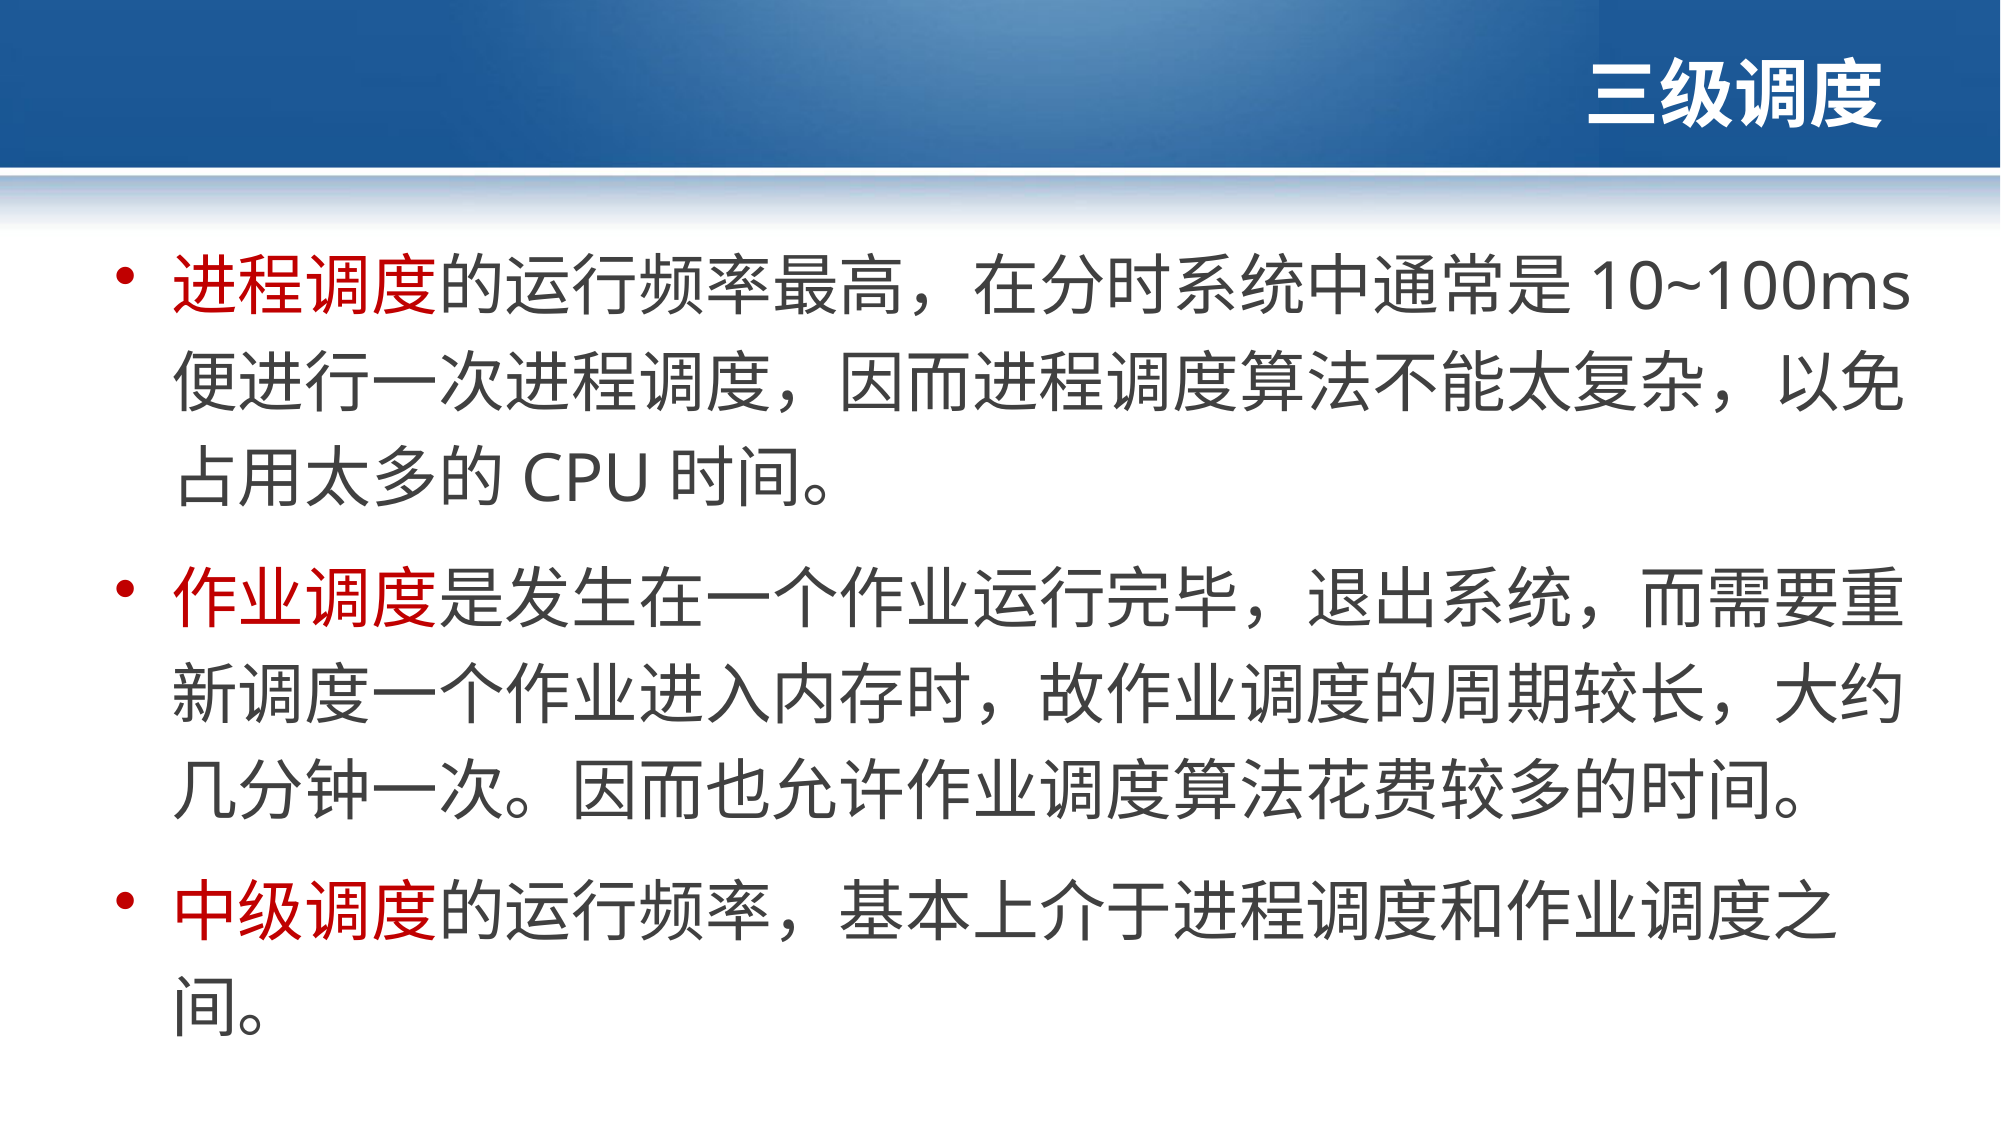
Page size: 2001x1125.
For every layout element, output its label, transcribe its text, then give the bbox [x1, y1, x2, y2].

title 三级调度 [99, 45, 1900, 138]
list 进程调度的运行频率最高，在分时系统中通常是10~100ms便进行一次进程调度，因而进程调度算法不能太复杂，以免占用太多的CPU时间。 作业调度是发生在一个作业运行完毕，退出系统，而需要重新调度一个作业进入内存时，故作业调度的周期较长，大约几分钟一次。因而也允许作业调度算法花费较多的时间。 中级调度的运行频率，基本上介于进程调度和作业调度之间。 [99, 219, 1934, 1071]
picture [0, 0, 2001, 1125]
